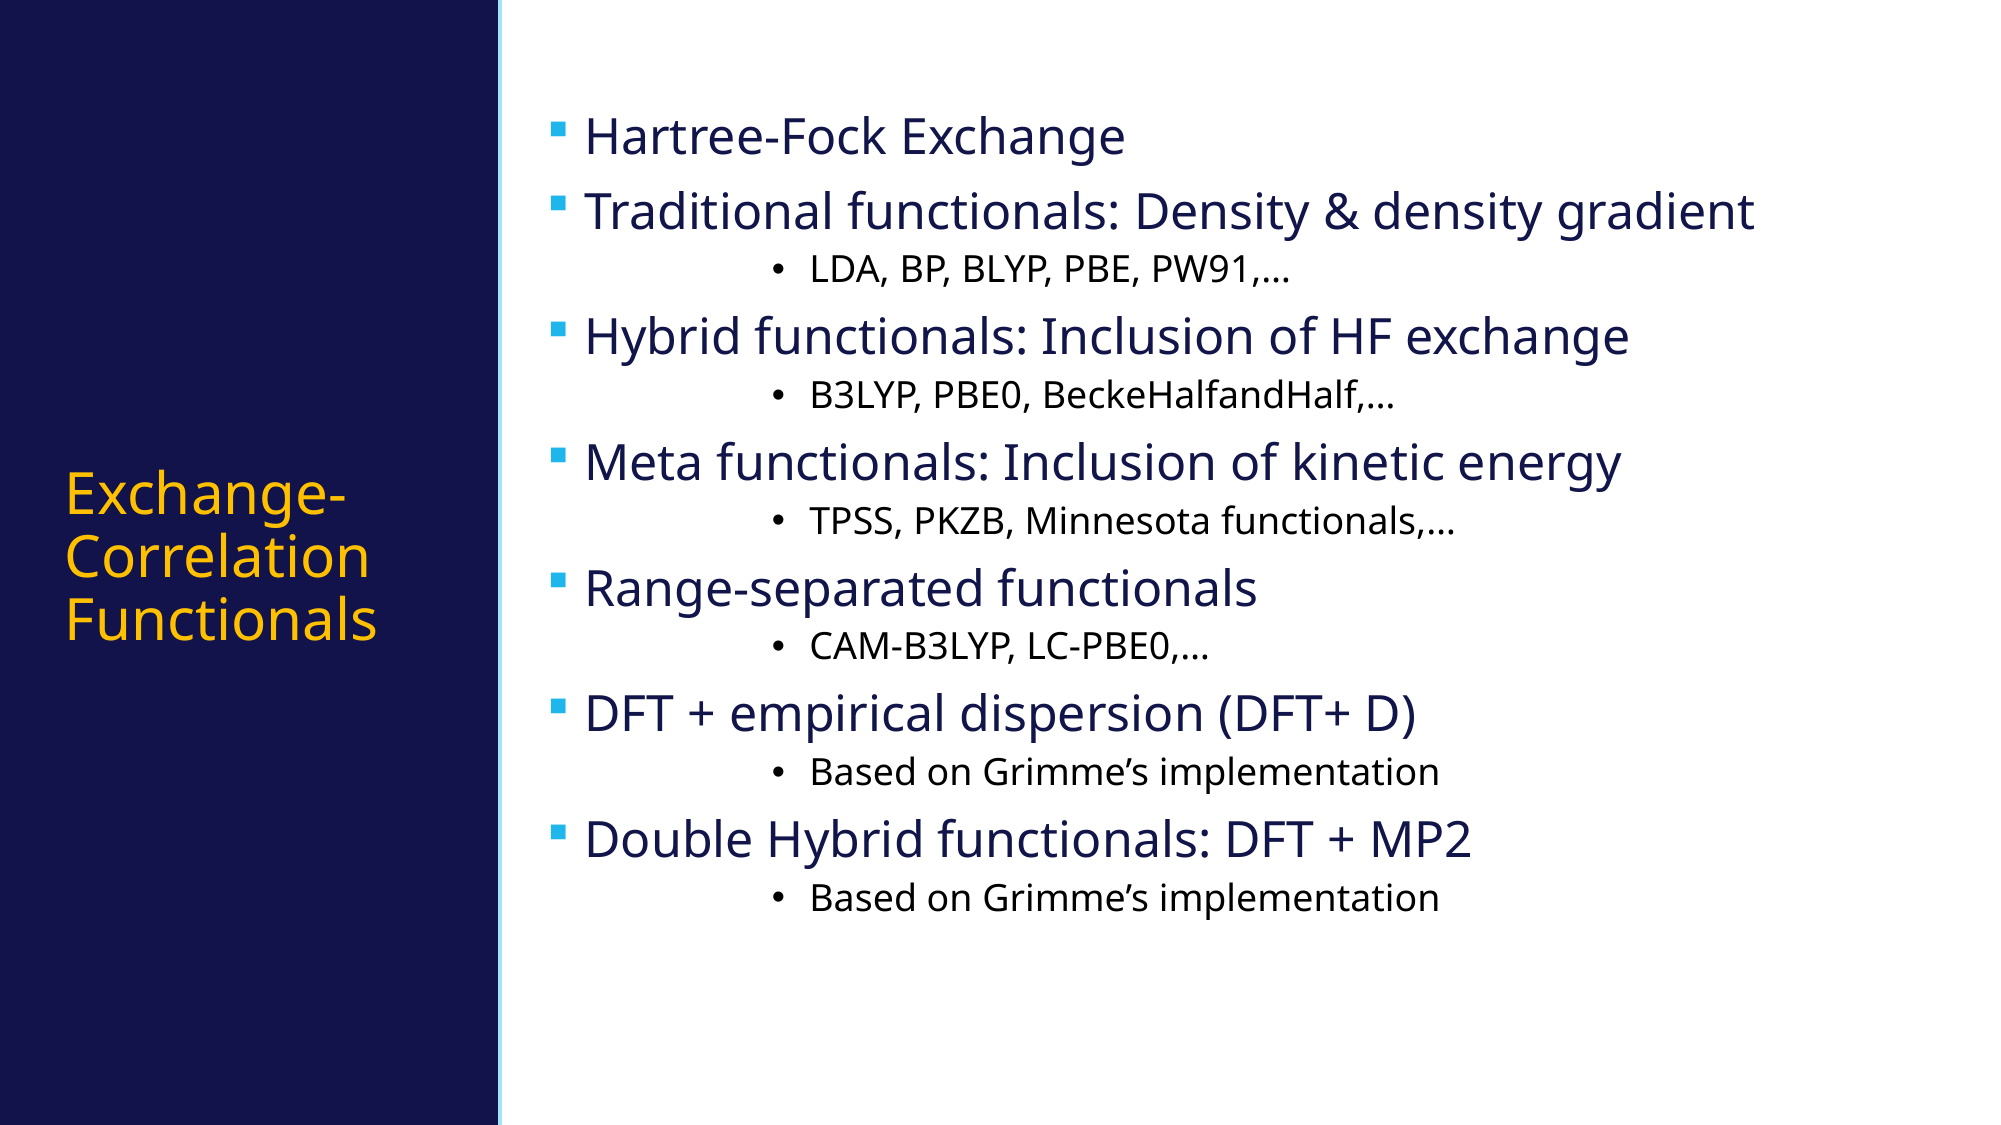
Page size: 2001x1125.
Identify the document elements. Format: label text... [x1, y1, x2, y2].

list Hartree-Fock Exchange Traditional functionals: Density & density gradient LDA, BP, BLYP, PBE, PW91,… Hybrid functionals: Inclusion of HF exchange B3LYP, PBE0, BeckeHalfandHalf,… Meta functionals: Inclusion of kinetic energy TPSS, PKZB, Minnesota functionals,… Range-separated functionals CAM-B3LYP, LC-PBE0,… DFT + empirical dispersion (DFT+ D) Based on Grimme’s implementation Double Hybrid functionals: DFT + MP2 Based on Grimme’s implementation [546, 111, 1936, 1007]
text_box [318, 301, 1662, 1020]
text_box [291, 33, 1638, 236]
title Exchange-Correlation Functionals [64, 111, 462, 1007]
